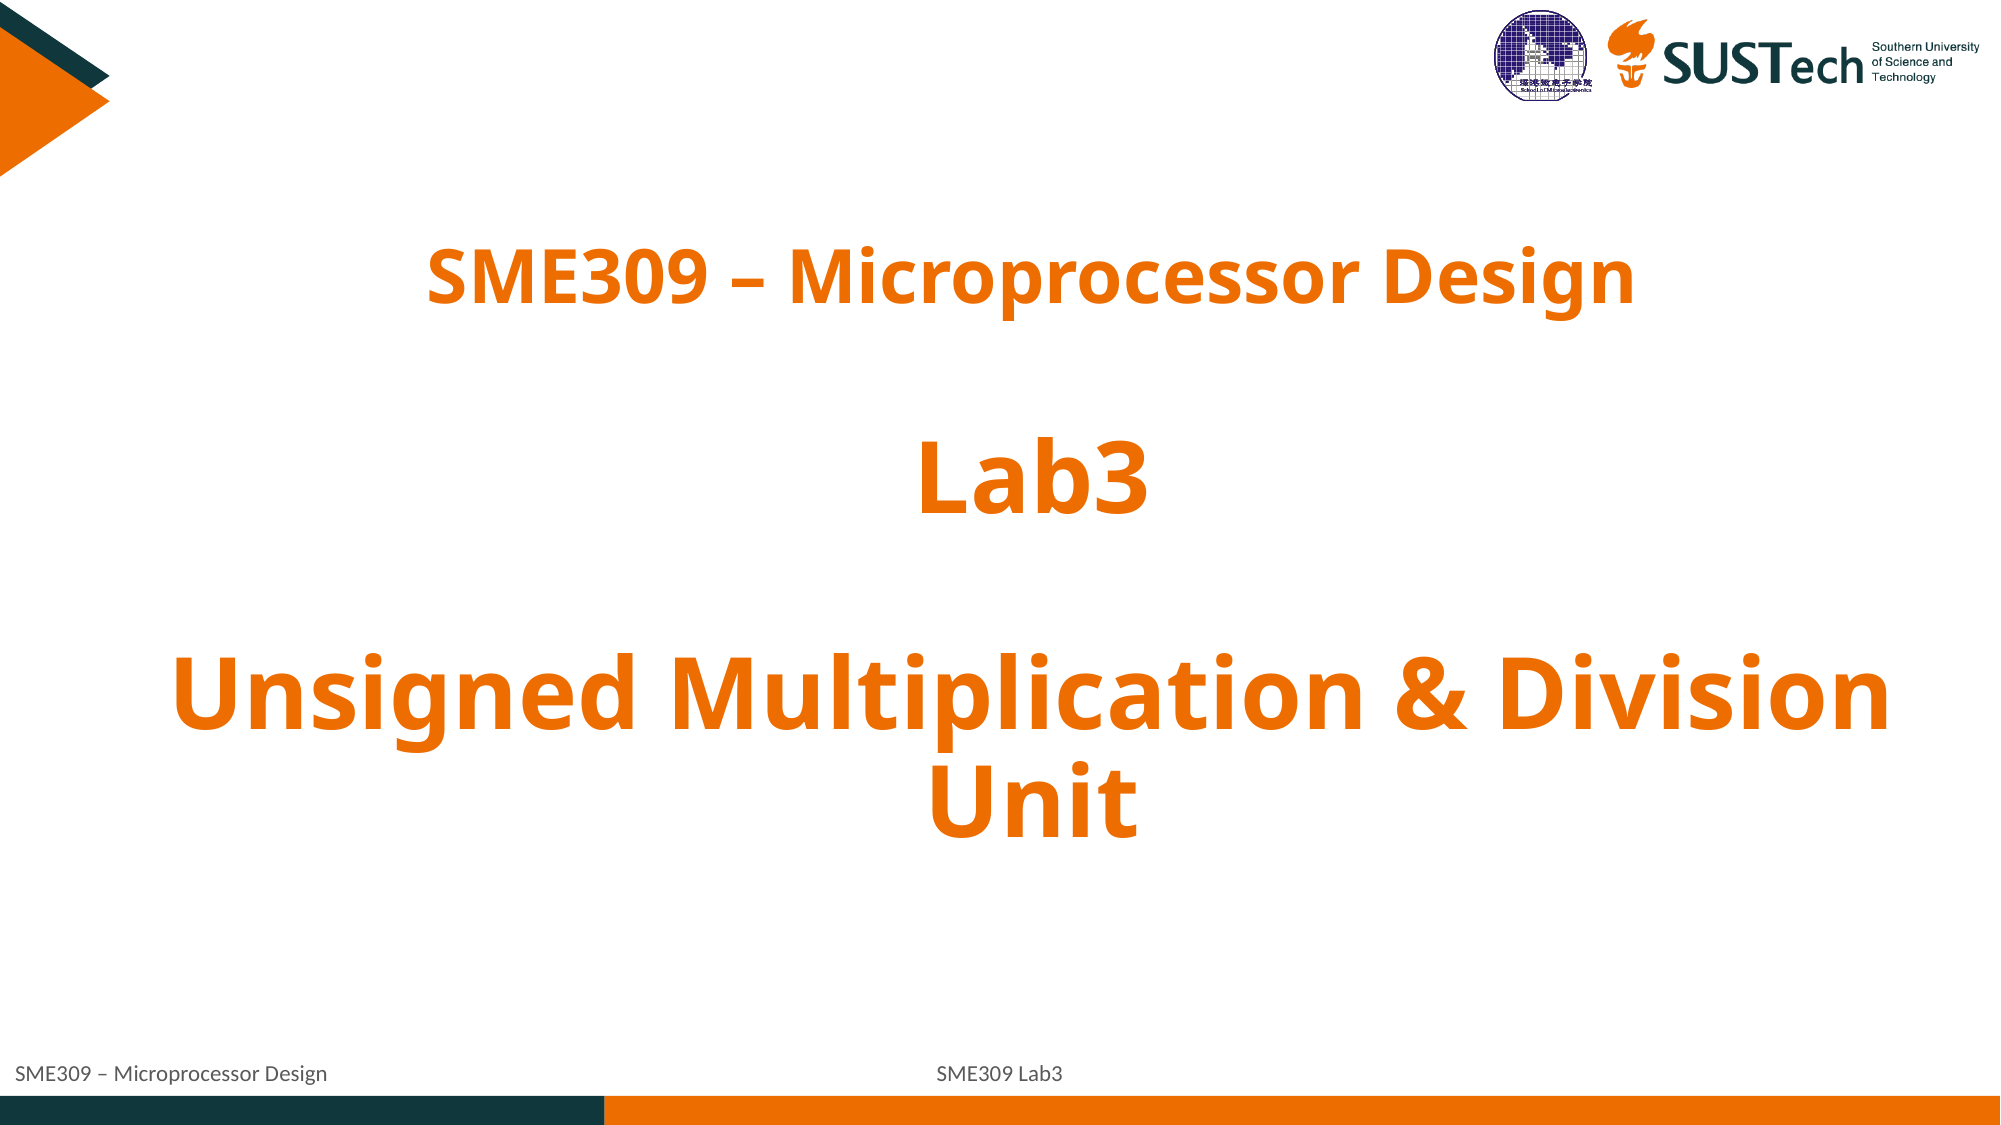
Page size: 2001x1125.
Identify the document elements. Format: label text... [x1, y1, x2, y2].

footer SME309 Lab3 [698, 1042, 1338, 1103]
slide_number [1413, 1042, 1864, 1103]
picture [1599, 14, 1988, 100]
text_box SME309 – Microprocessor Design [0, 1042, 698, 1103]
picture [1494, 10, 1592, 101]
